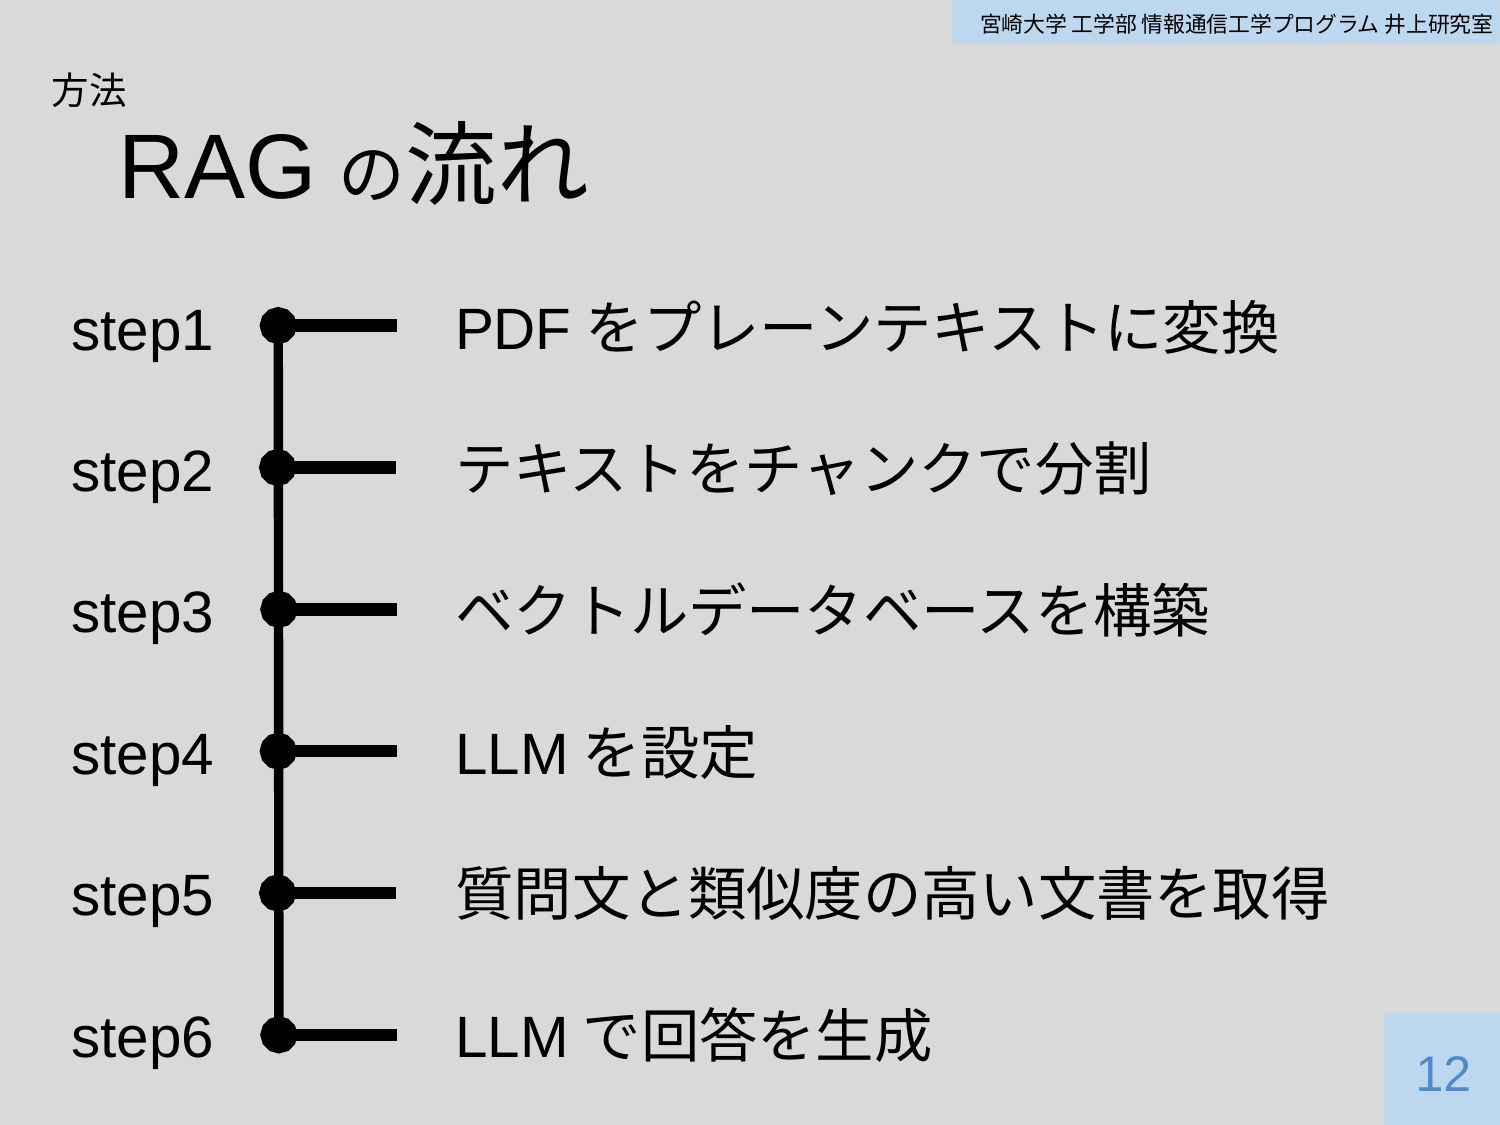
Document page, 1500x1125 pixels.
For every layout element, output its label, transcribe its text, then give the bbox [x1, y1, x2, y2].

text_box ベクトルデータベースを構築 [440, 566, 1417, 652]
text_box step6 [56, 991, 230, 1077]
text_box step5 [56, 849, 230, 935]
text_box step4 [56, 708, 230, 794]
text_box テキストをチャンクで分割 [440, 425, 1416, 510]
text_box step2 [56, 425, 230, 511]
text_box step3 [56, 567, 230, 652]
text_box 方法 [37, 59, 142, 120]
title RAGの流れ [103, 59, 1397, 278]
text_box LLMを設定 [440, 708, 1416, 794]
text_box 質問文と類似度の高い文書を取得 [440, 850, 1417, 935]
text_box step1 [56, 284, 230, 369]
slide_number 12 [1390, 1041, 1496, 1101]
text_box LLMで回答を生成 [440, 991, 1417, 1077]
text_box PDFをプレーンテキストに変換 [440, 283, 1416, 369]
